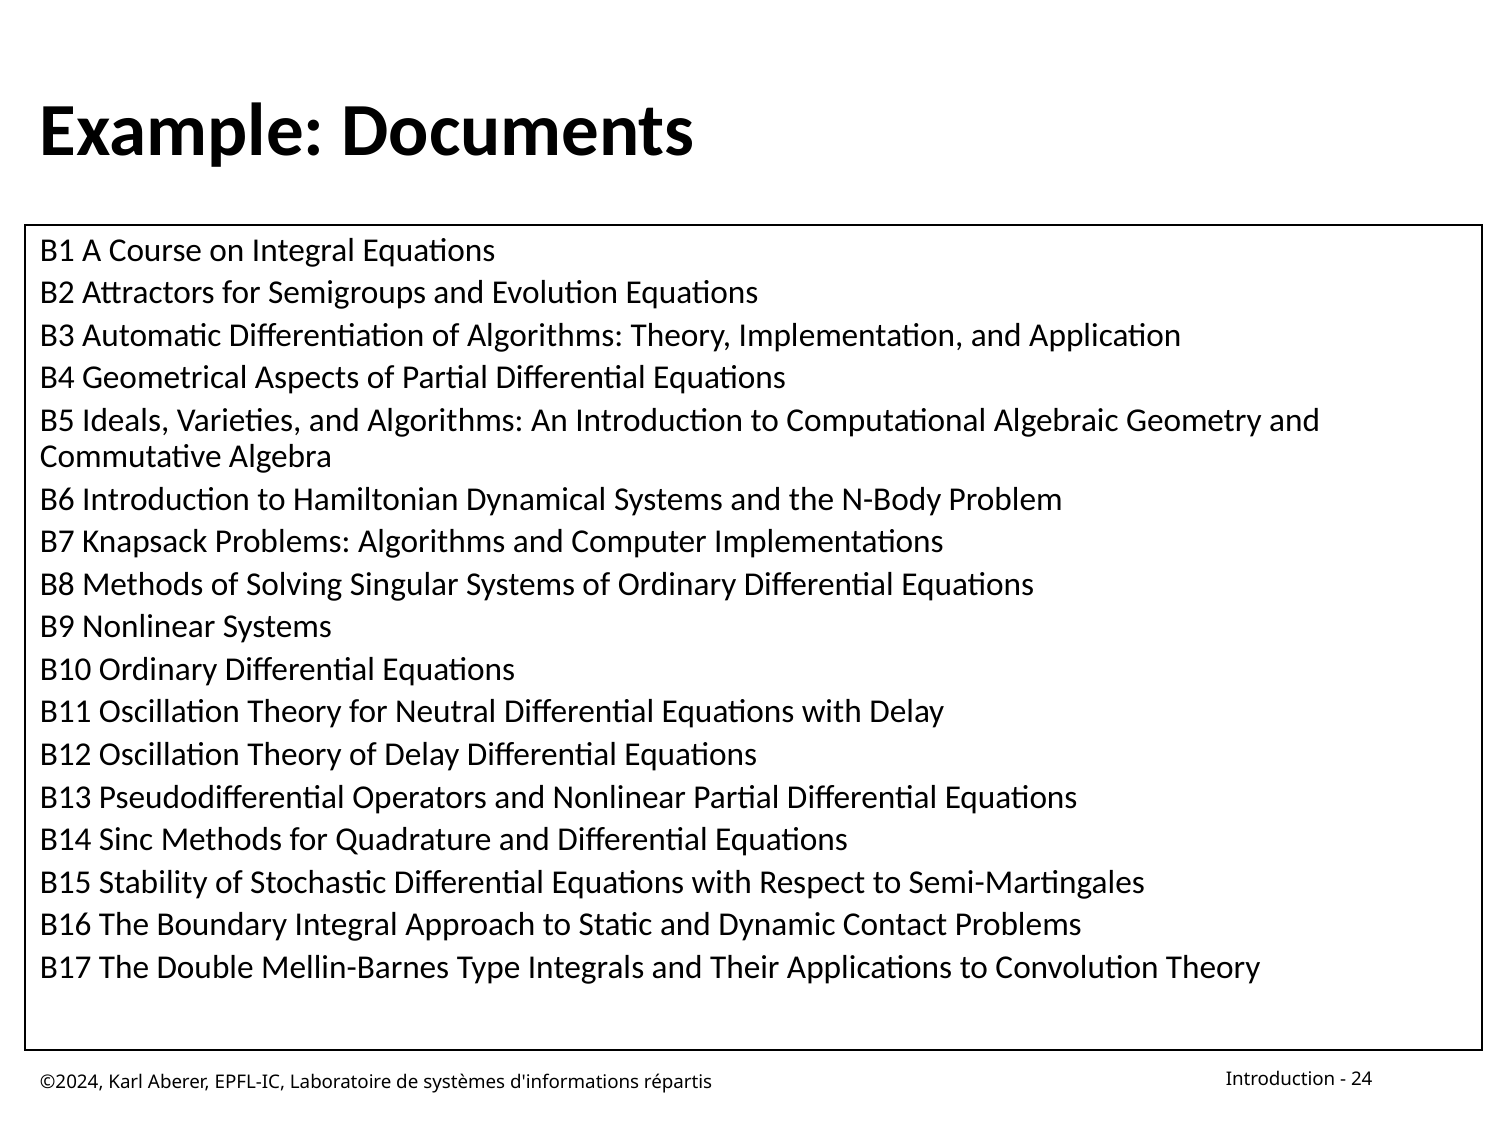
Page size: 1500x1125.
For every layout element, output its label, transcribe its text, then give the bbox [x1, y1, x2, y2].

list B1 A Course on Integral Equations B2 Attractors for Semigroups and Evolution Equations B3 Automatic Differentiation of Algorithms: Theory, Implementation, and Application B4 Geometrical Aspects of Partial Differential Equations B5 Ideals, Varieties, and Algorithms: An Introduction to Computational Algebraic Geometry and Commutative Algebra B6 Introduction to Hamiltonian Dynamical Systems and the N-Body Problem B7 Knapsack Problems: Algorithms and Computer Implementations B8 Methods of Solving Singular Systems of Ordinary Differential Equations B9 Nonlinear Systems B10 Ordinary Differential Equations B11 Oscillation Theory for Neutral Differential Equations with Delay B12 Oscillation Theory of Delay Differential Equations B13 Pseudodifferential Operators and Nonlinear Partial Differential Equations B14 Sinc Methods for Quadrature and Differential Equations B15 Stability of Stochastic Differential Equations with Respect to Semi-Martingales B16 The Boundary Integral Approach to Static and Dynamic Contact Problems B17 The Double Mellin-Barnes Type Integrals and Their Applications to Convolution Theory [24, 224, 1483, 1051]
title Example: Documents [24, 49, 1388, 201]
footer ©2024, Karl Aberer, EPFL-IC, Laboratoire de systèmes d'informations répartis [24, 1062, 988, 1101]
